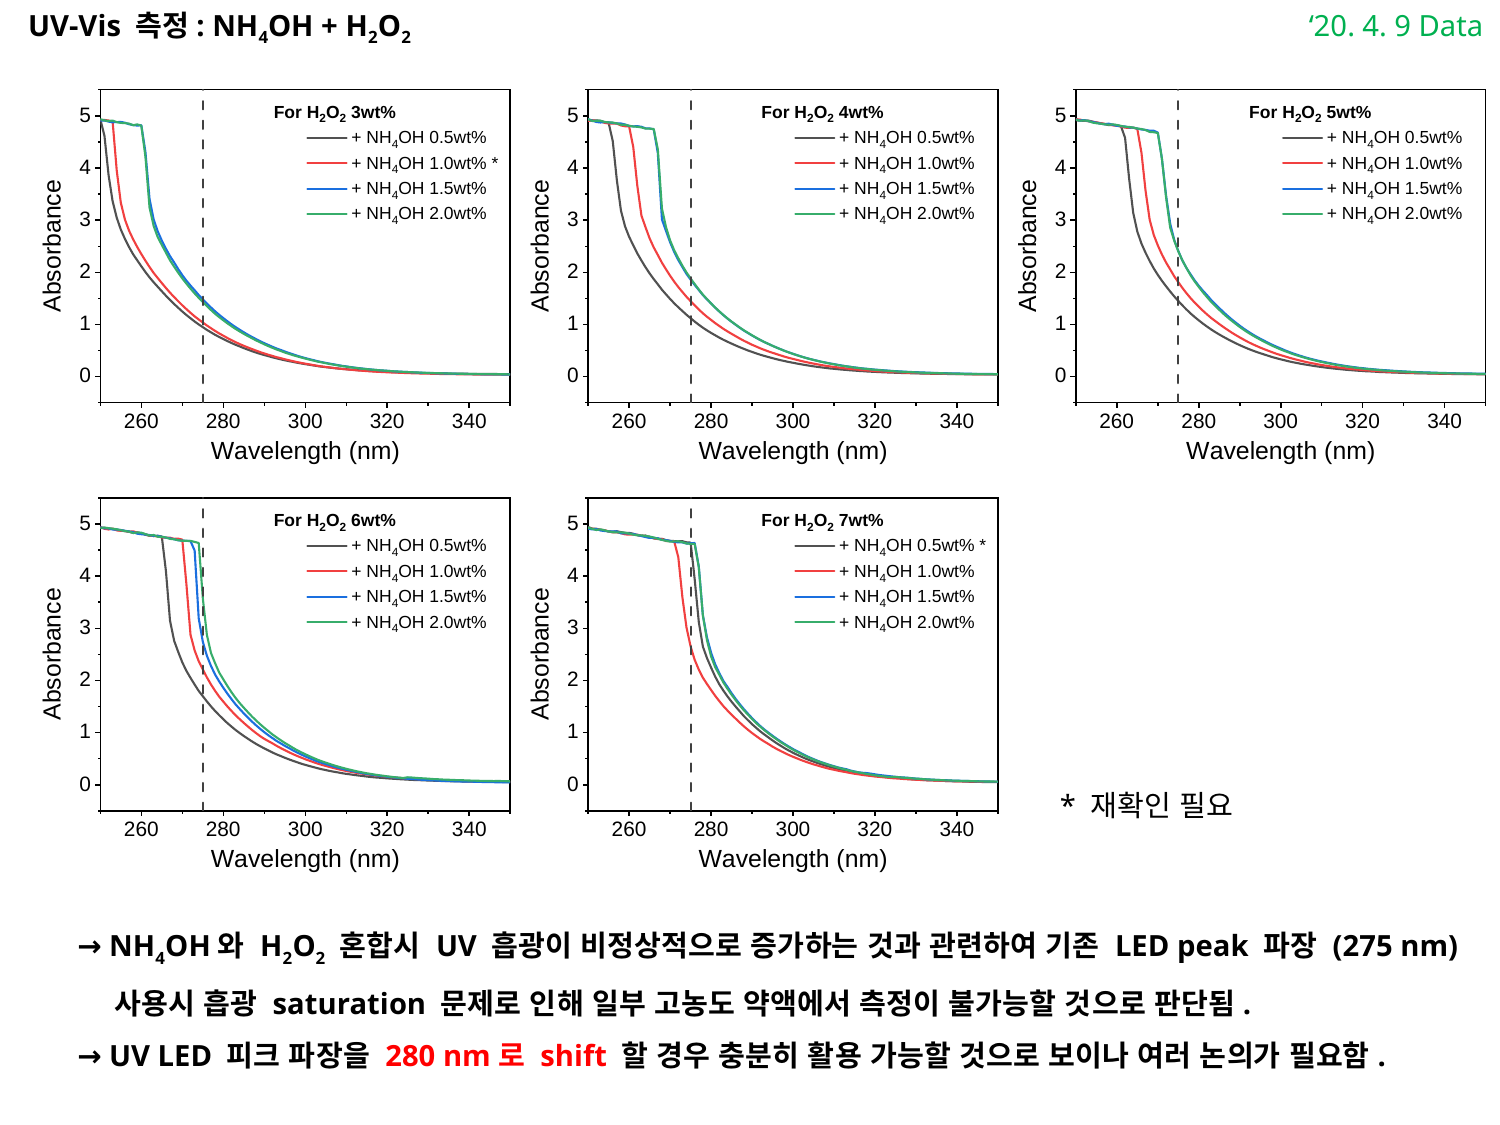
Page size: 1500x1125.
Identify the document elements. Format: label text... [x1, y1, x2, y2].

text_box ‘20. 4. 9 Data [1293, 0, 1499, 50]
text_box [985, 72, 1500, 471]
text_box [497, 72, 983, 471]
text_box → NH4OH와 H2O2 혼합시 UV 흡광이 비정상적으로 증가하는 것과 관련하여 기존 LED peak 파장 (275 nm) 사용시 흡광 saturation 문제로 인해 일부 고농도 약액에서 측정이 불가능할 것으로 판단됨. → UV LED 피크 파장을 280 nm로 shift 할 경우 충분히 활용 가능할 것으로 보이나 여러 논의가 필요함. [62, 900, 1474, 1080]
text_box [497, 480, 1018, 879]
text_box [9, 72, 495, 471]
text_box UV-Vis 측정: NH4OH + H2O2 [13, 0, 434, 55]
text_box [9, 480, 495, 879]
text_box * 재확인 필요 [1045, 780, 1249, 830]
